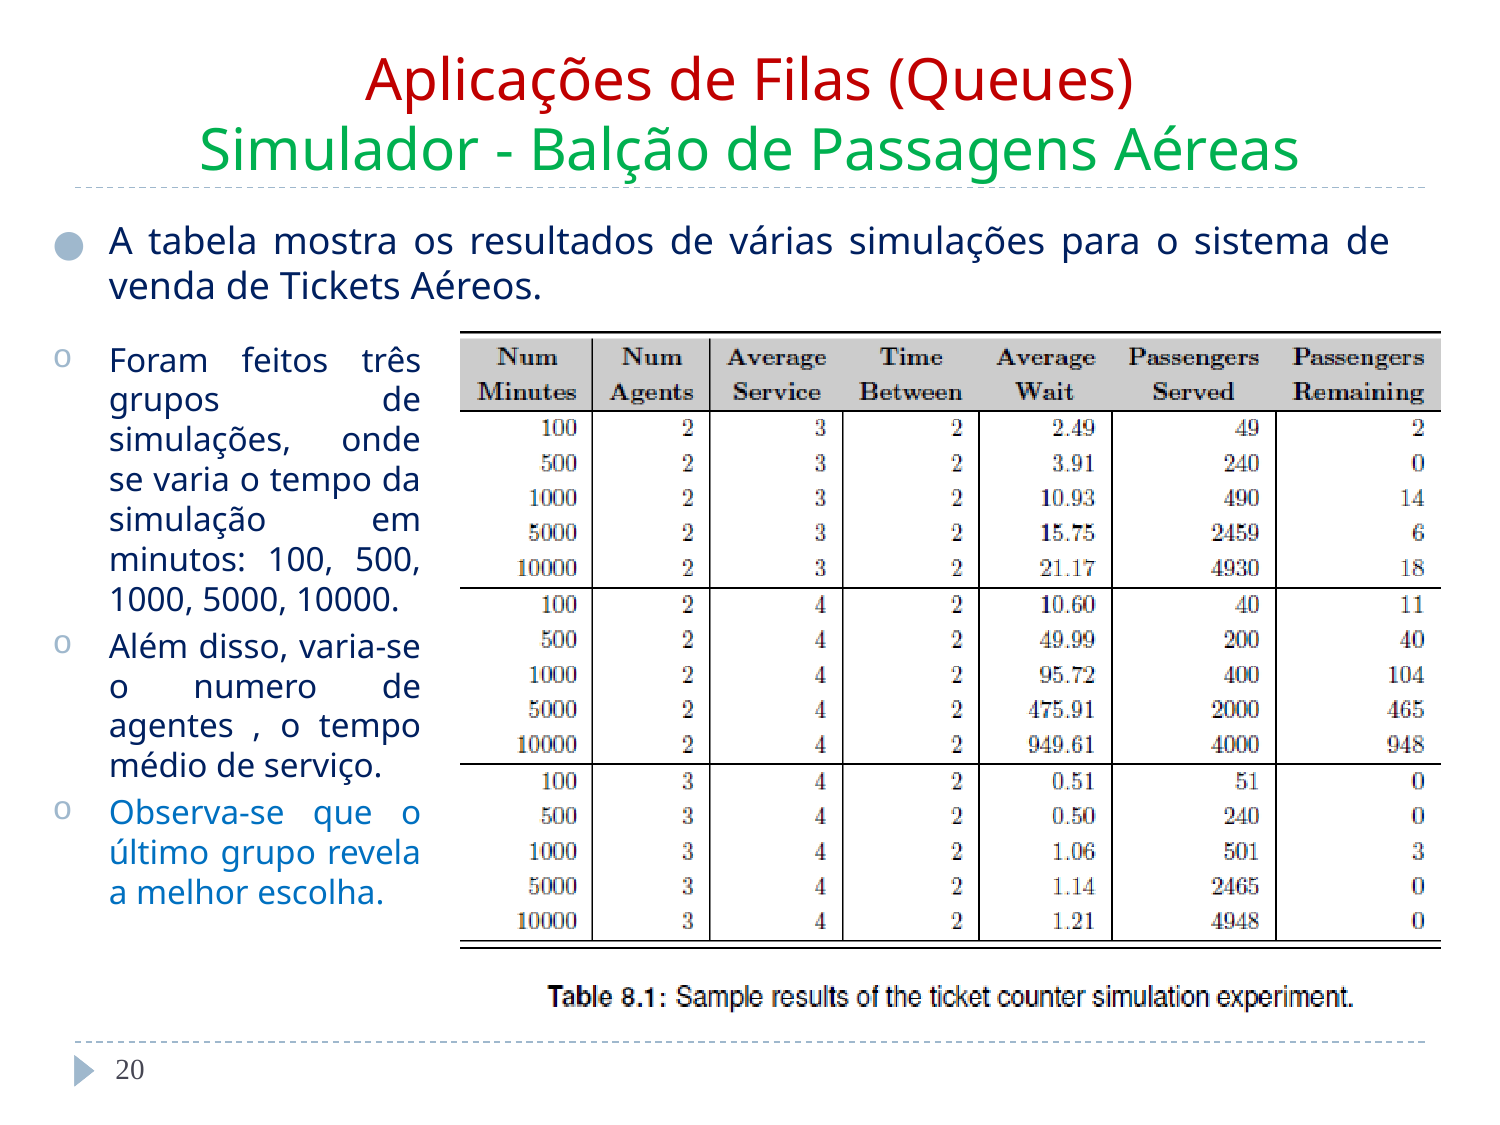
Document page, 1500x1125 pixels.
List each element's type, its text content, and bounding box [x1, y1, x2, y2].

picture [453, 324, 1444, 1014]
text_box Foram feitos três grupos de simulações, onde se varia o tempo da simulação em minutos: 100, 500, 1000, 5000, 10000. Além disso, varia-se o numero de agentes , o tempo médio de serviço. Observa-se que o último grupo revela a melhor escolha. [37, 331, 437, 889]
title Aplicações de Filas (Queues) Simulador - Balção de Passagens Aéreas [75, 37, 1425, 65]
slide_number ‹#› [100, 1042, 426, 1103]
title Aplicações de Filas (Queues) Simulador - Balção de Passagens Aéreas [75, 66, 1425, 188]
text_box A tabela mostra os resultados de várias simulações para o sistema de venda de Tickets Aéreos. [37, 209, 1407, 318]
